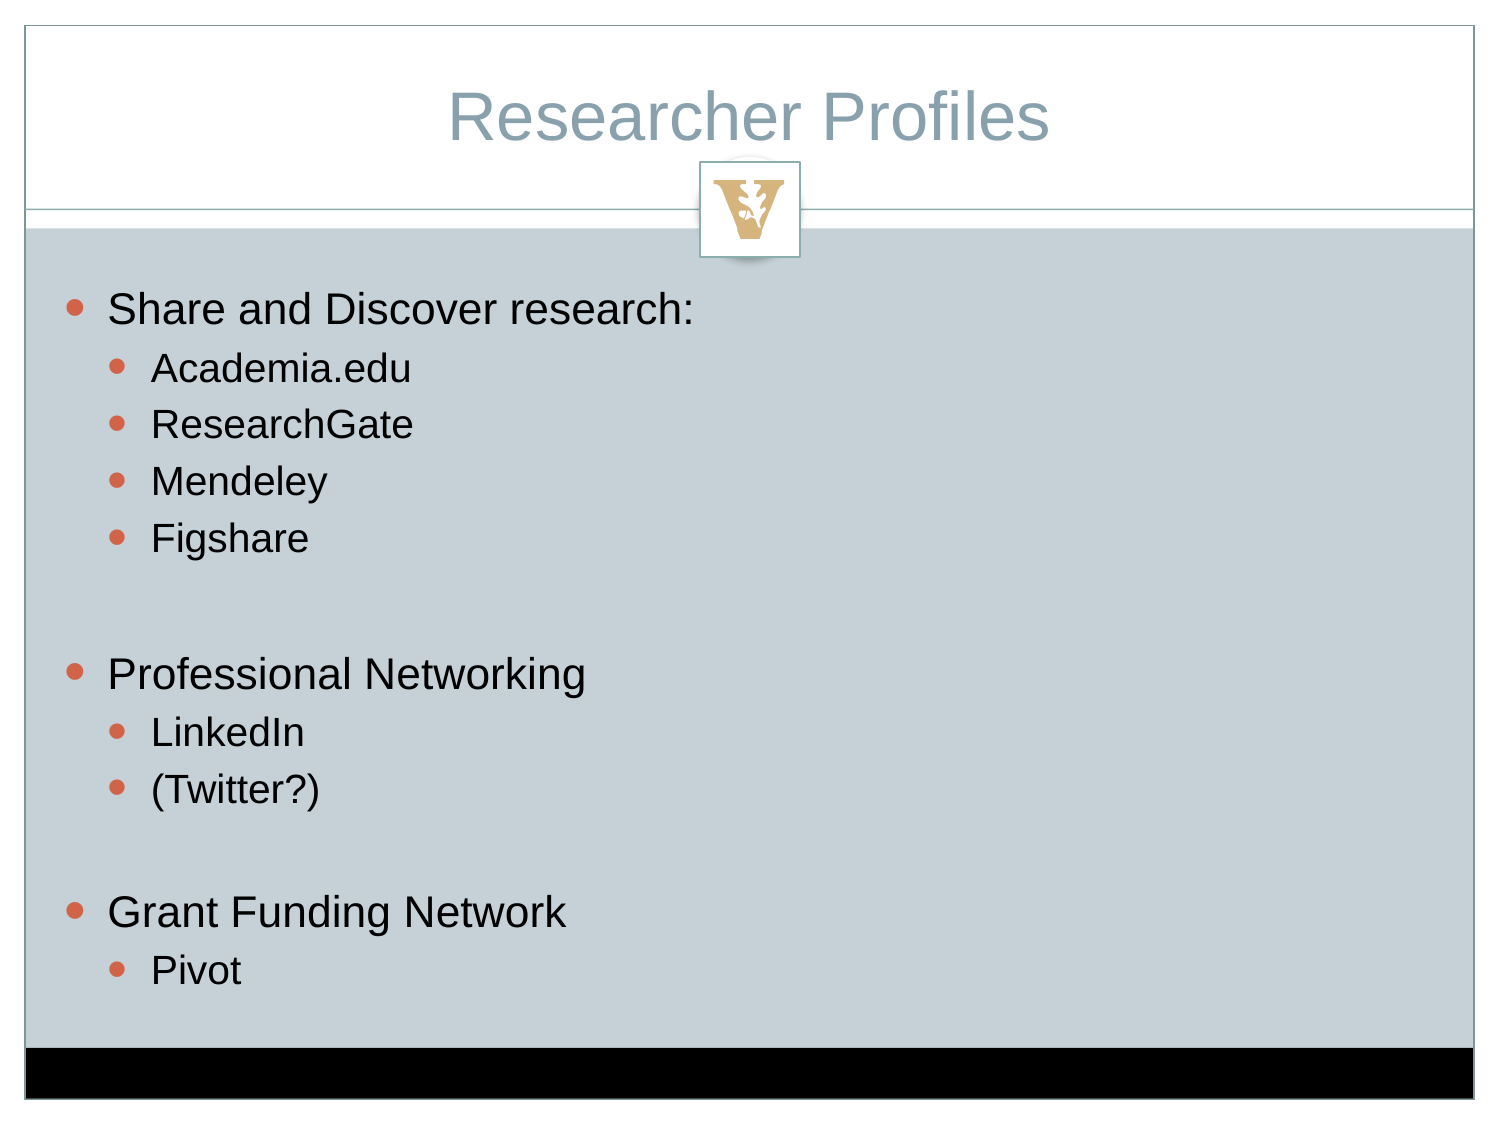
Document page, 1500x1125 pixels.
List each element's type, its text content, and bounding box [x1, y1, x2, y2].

title Researcher Profiles [49, 37, 1450, 162]
list Share and Discover research: Academia.edu ResearchGate Mendeley Figshare Professional Networking LinkedIn (Twitter?) Grant Funding Network Pivot [49, 272, 1445, 1001]
